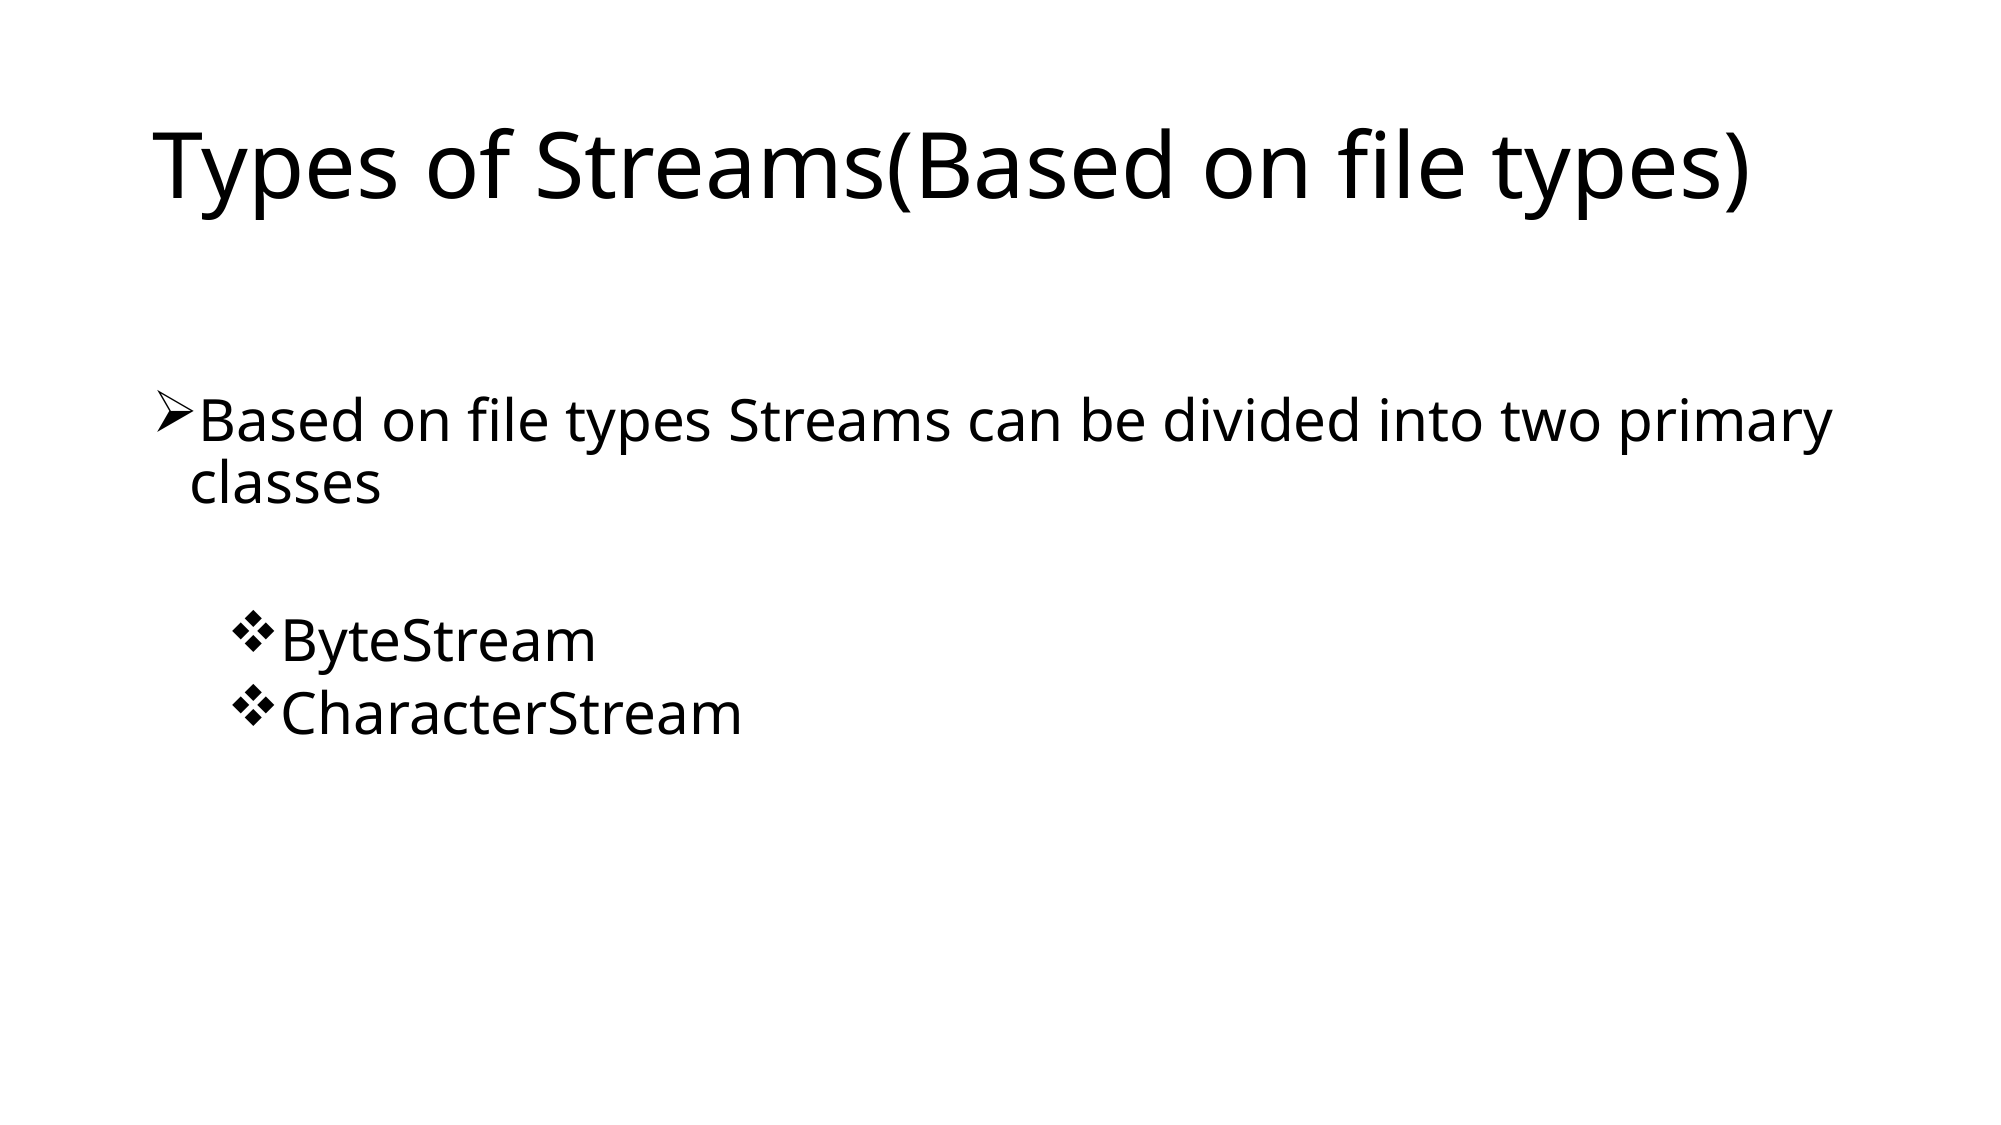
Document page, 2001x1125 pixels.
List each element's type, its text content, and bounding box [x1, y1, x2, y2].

title Types of Streams(Based on file types) [137, 59, 1863, 278]
list Based on file types Streams can be divided into two primary classes ByteStream CharacterStream [137, 299, 1863, 1014]
